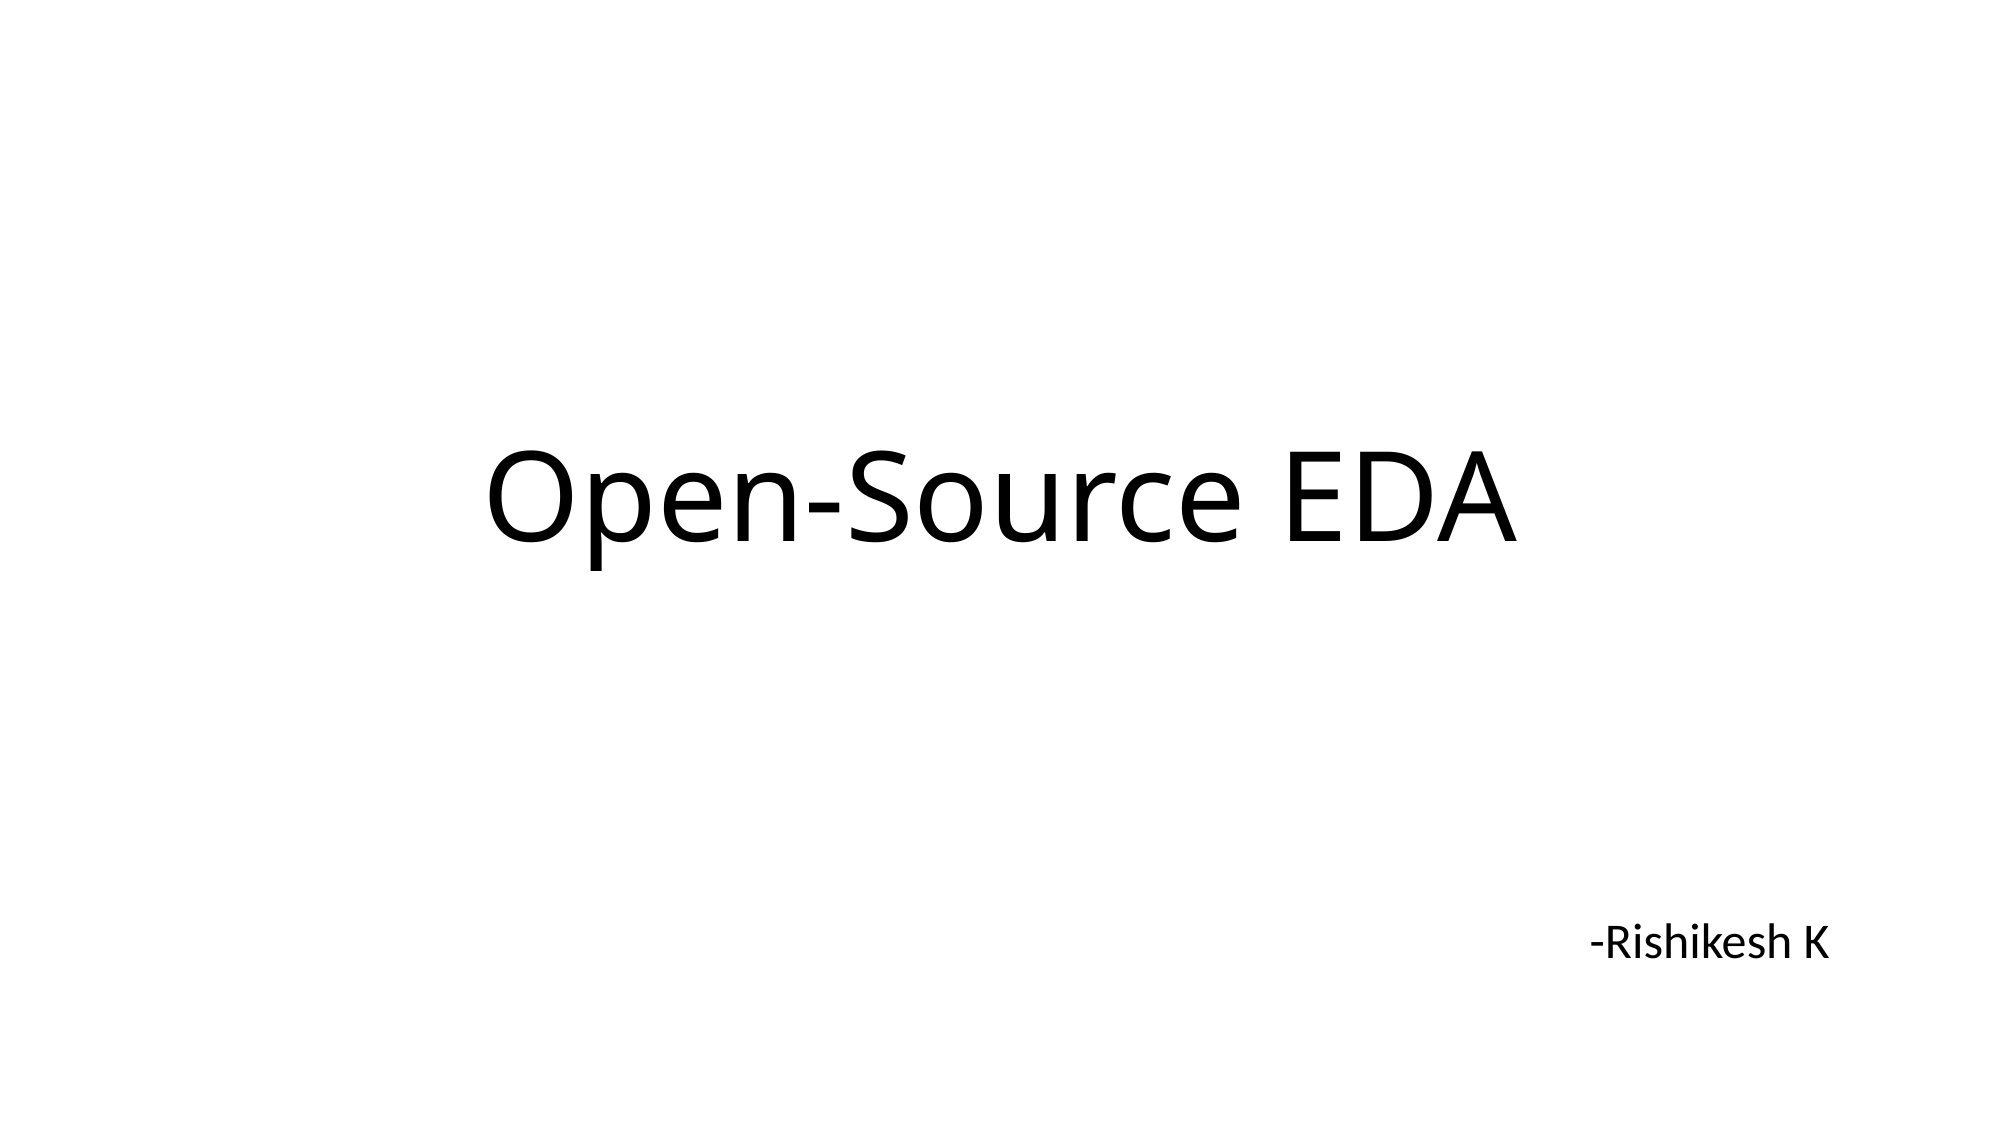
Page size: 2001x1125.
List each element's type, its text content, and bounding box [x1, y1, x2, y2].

title Open-Source EDA [249, 184, 1750, 576]
subtitle -Rishikesh K [359, 752, 1860, 1024]
